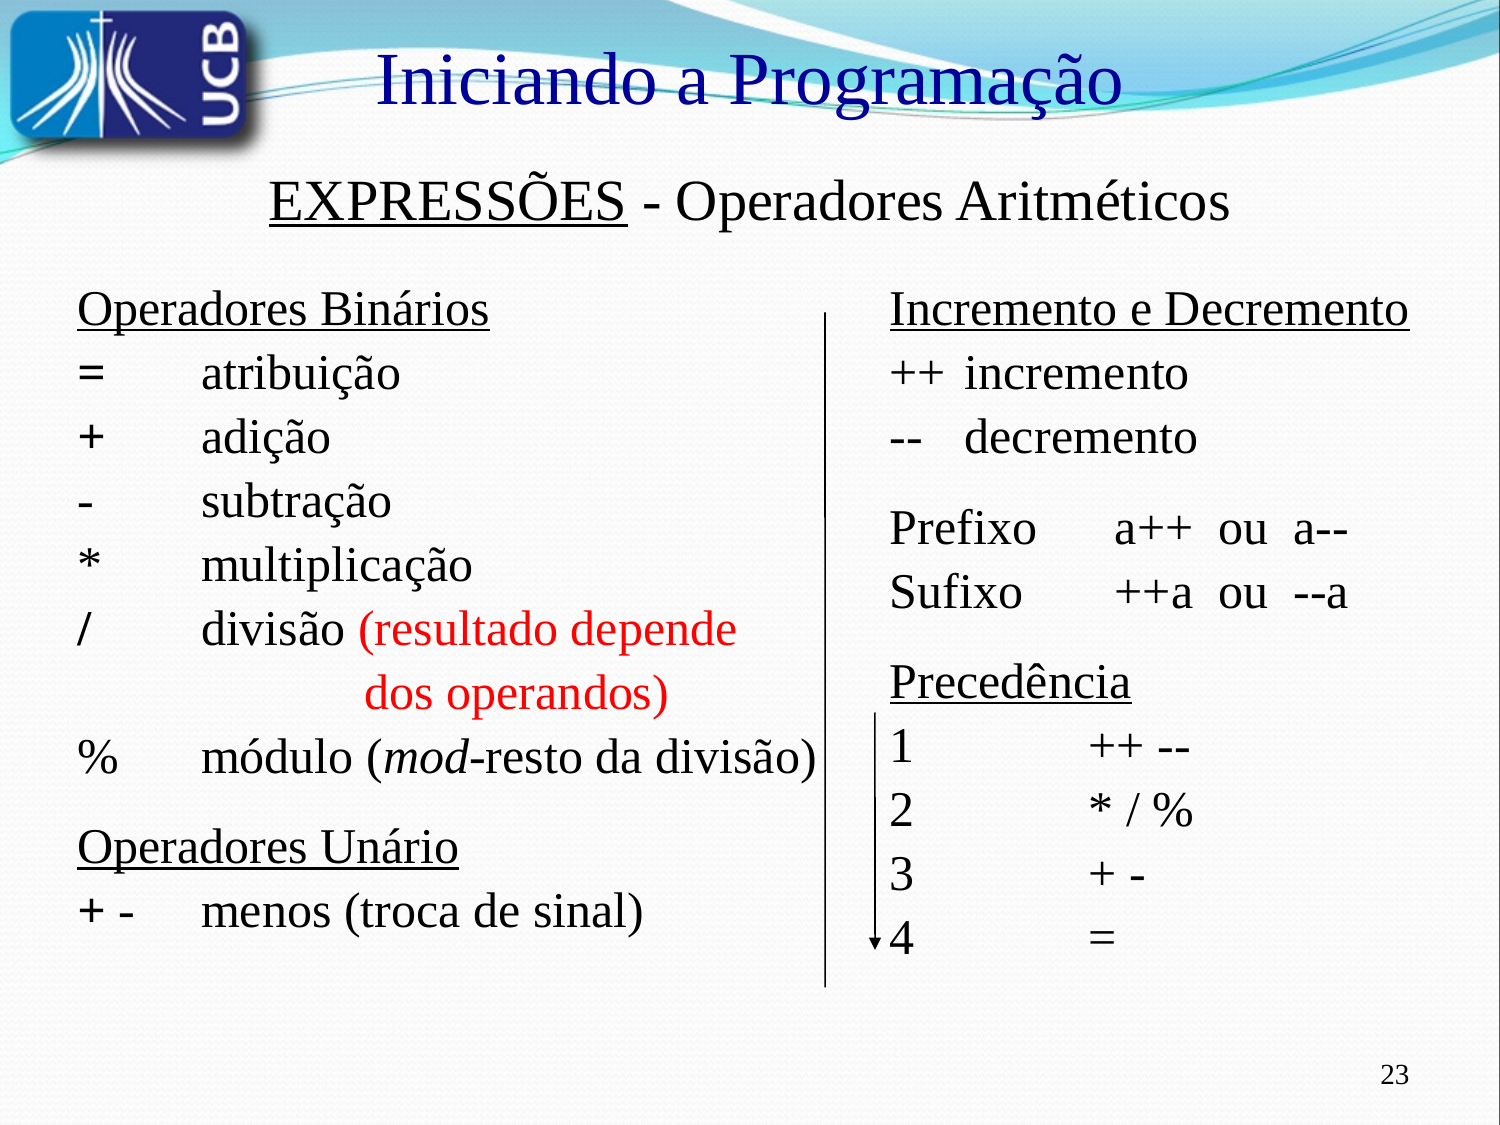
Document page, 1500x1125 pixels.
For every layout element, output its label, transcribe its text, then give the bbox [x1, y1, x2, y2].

picture [0, 0, 1500, 1125]
text_box Iniciando a Programação [112, 24, 1388, 125]
text_box Operadores Binários = atribuição + adição - subtração * multiplicação / divisão (resultado depende dos operandos) % módulo (mod-resto da divisão) Operadores Unário + - menos (troca de sinal) [62, 275, 850, 1050]
text_box [868, 712, 882, 950]
text_box EXPRESSÕES - Operadores Aritméticos [74, 162, 1425, 263]
slide_number 23 [1074, 1050, 1425, 1103]
text_box Incremento e Decremento ++ incremento -- decremento Prefixo a++ ou a-- Sufixo ++a ou --a Precedência ++ -- * / % + - = [875, 275, 1450, 1050]
